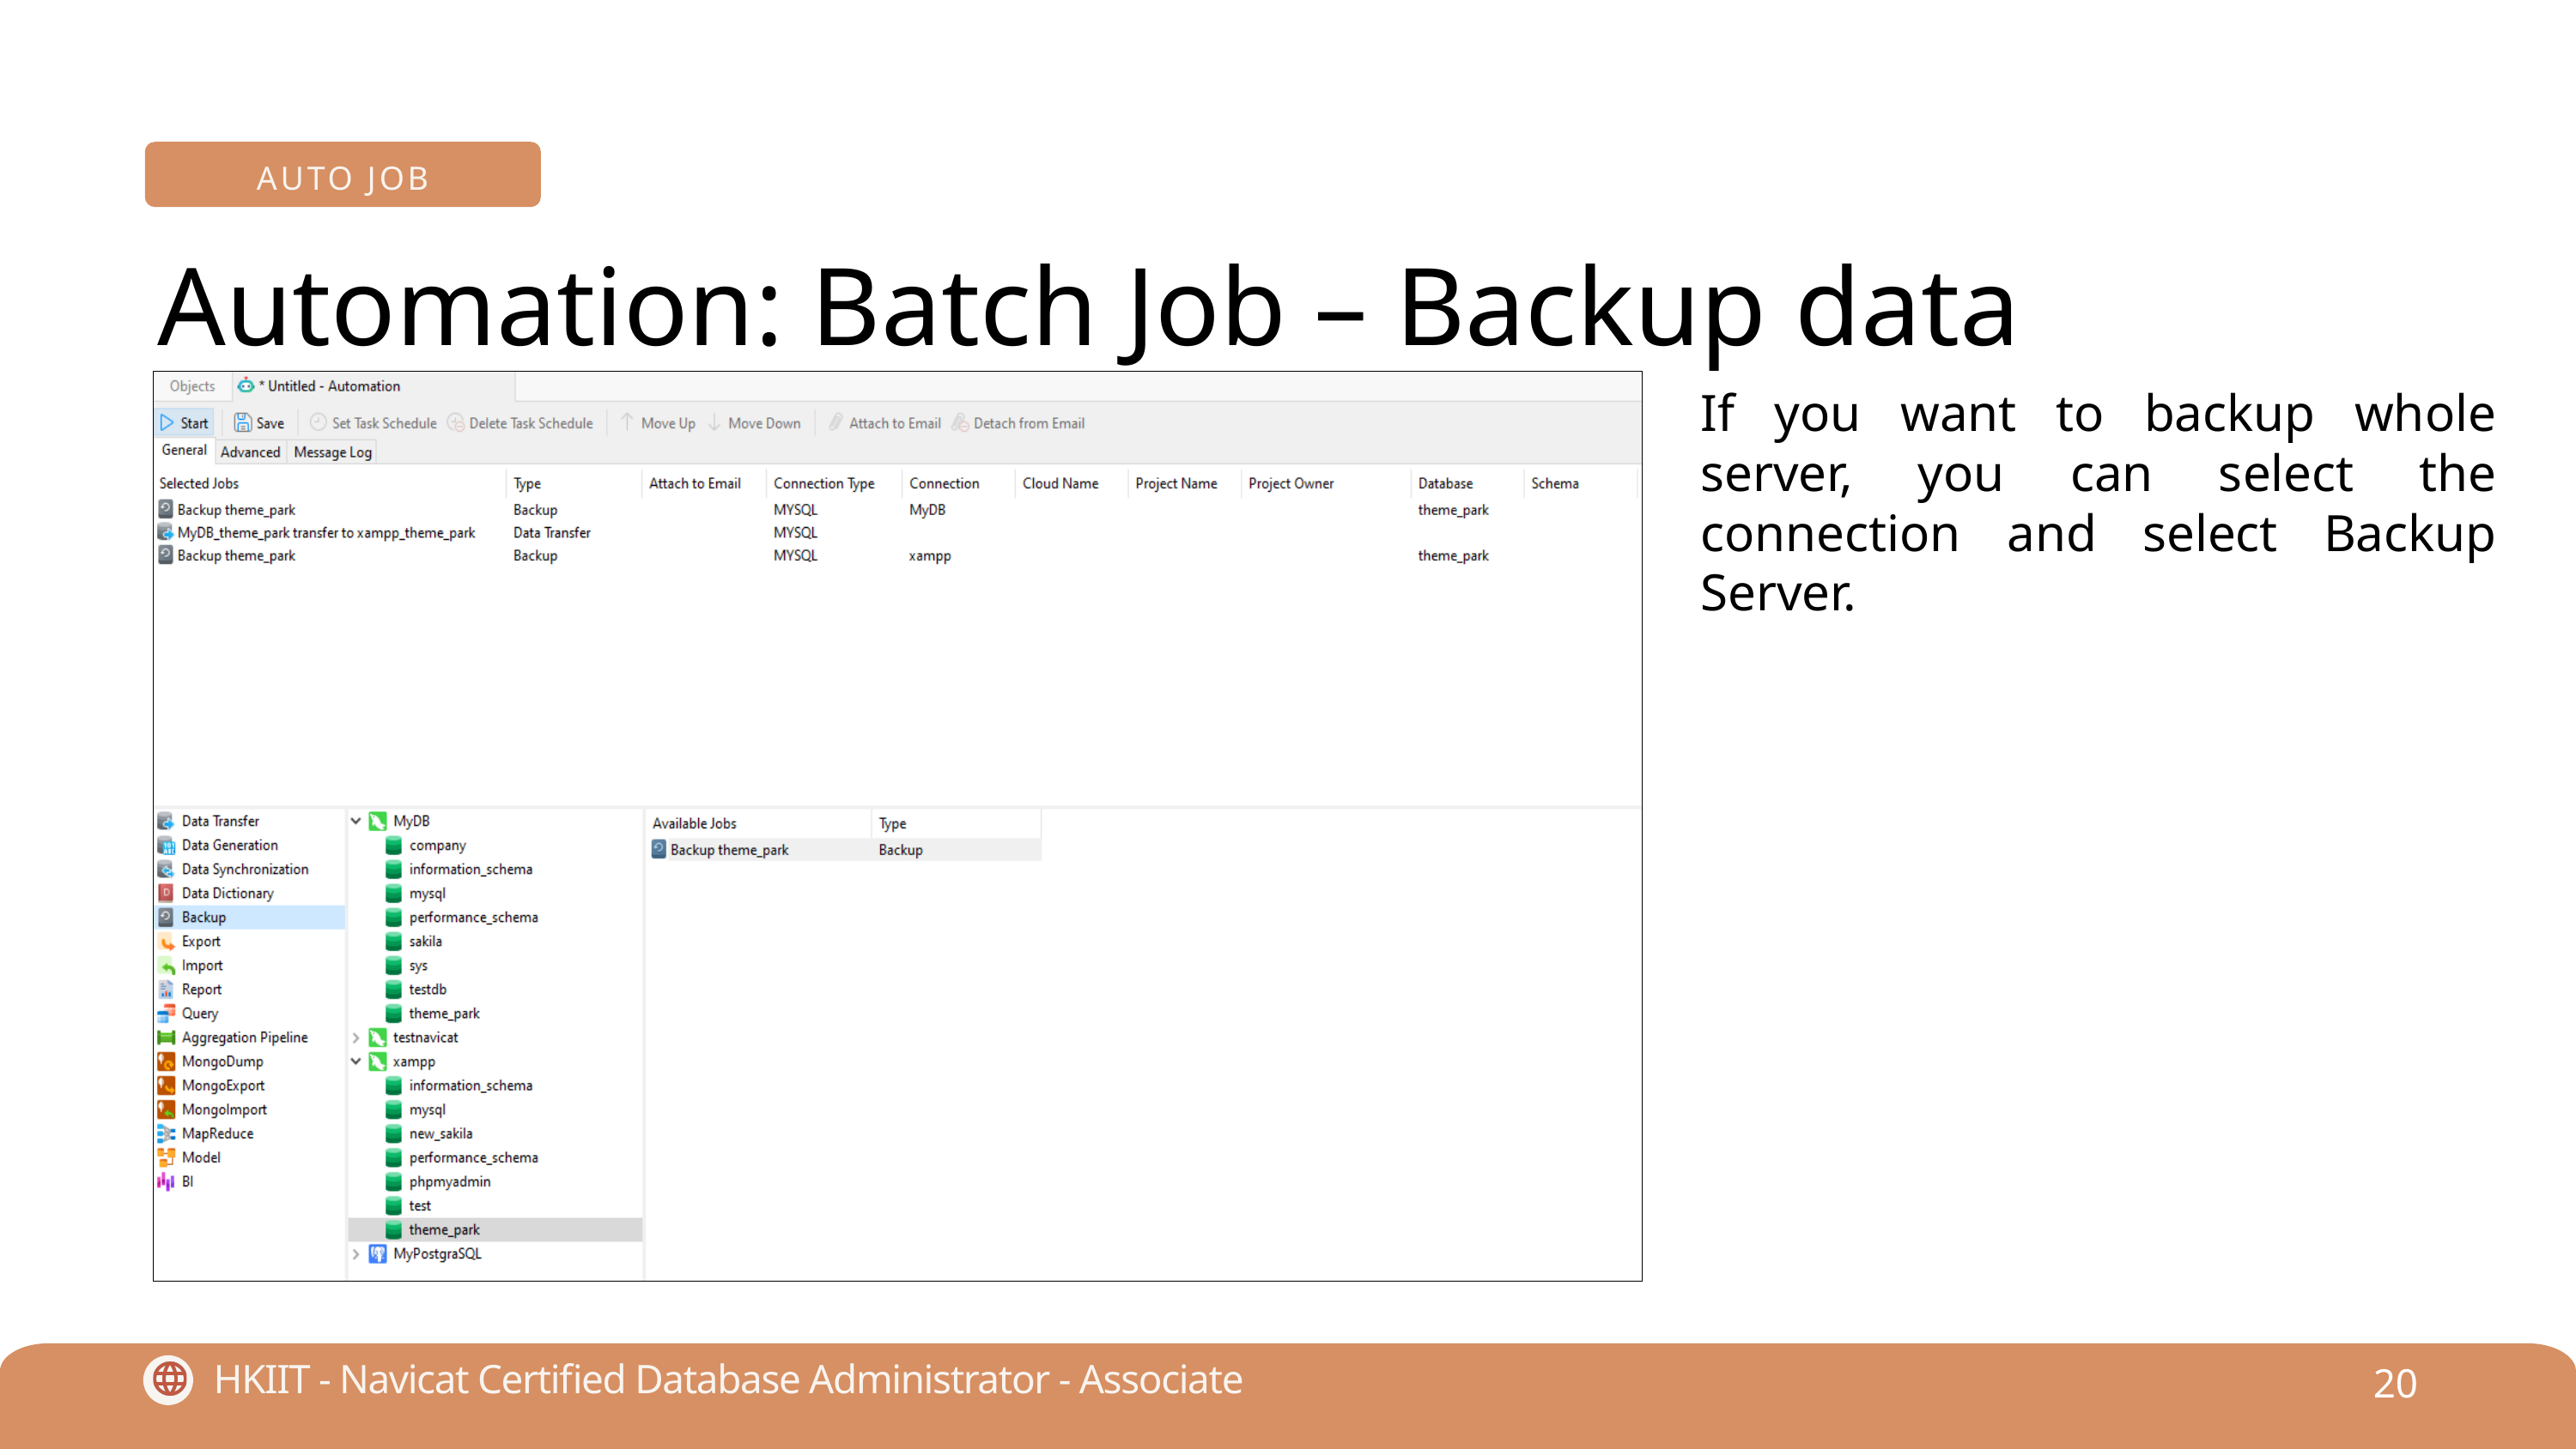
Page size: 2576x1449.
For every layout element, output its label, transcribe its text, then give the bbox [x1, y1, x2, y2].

text_box Automation: Batch Job – Backup data [144, 231, 2501, 373]
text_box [143, 1355, 194, 1406]
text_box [0, 1343, 2576, 1449]
picture [152, 371, 1643, 1282]
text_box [144, 141, 542, 208]
text_box If you want to backup whole server, you can select the connection and select Backup Server. [1687, 374, 2509, 627]
